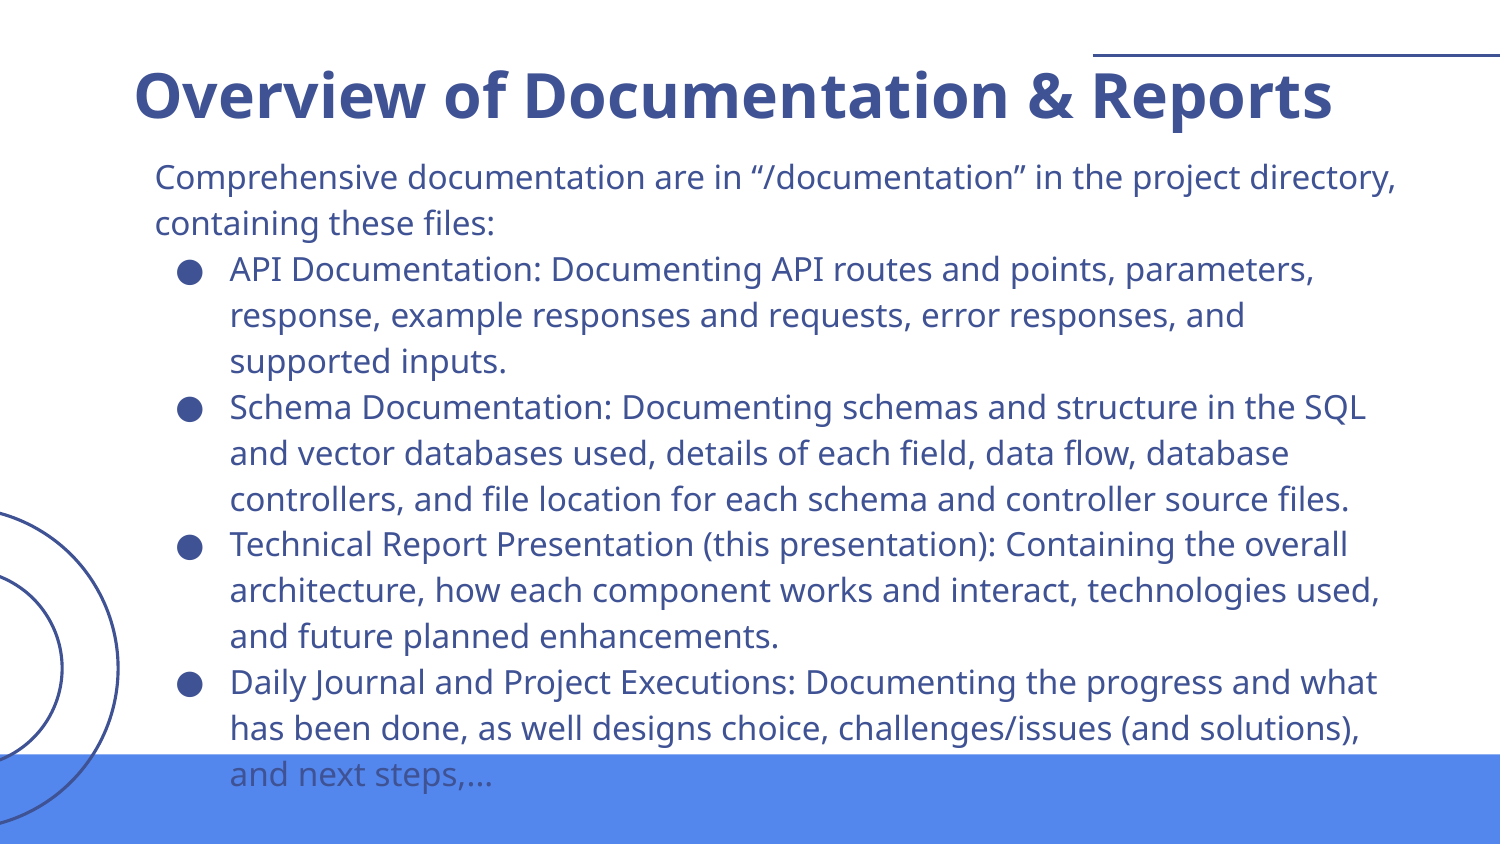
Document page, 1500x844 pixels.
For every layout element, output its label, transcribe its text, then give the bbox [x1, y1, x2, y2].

text_box Comprehensive documentation are in “/documentation” in the project directory, containing these files: API Documentation: Documenting API routes and points, parameters, response, example responses and requests, error responses, and supported inputs. Schema Documentation: Documenting schemas and structure in the SQL and vector databases used, details of each field, data flow, database controllers, and file location for each schema and controller source files. Technical Report Presentation (this presentation): Containing the overall architecture, how each component works and interact, technologies used, and future planned enhancements. Daily Journal and Project Executions: Documenting the progress and what has been done, as well designs choice, challenges/issues (and solutions), and next steps,... [139, 135, 1417, 705]
title Overview of Documentation & Reports [118, 41, 1382, 136]
